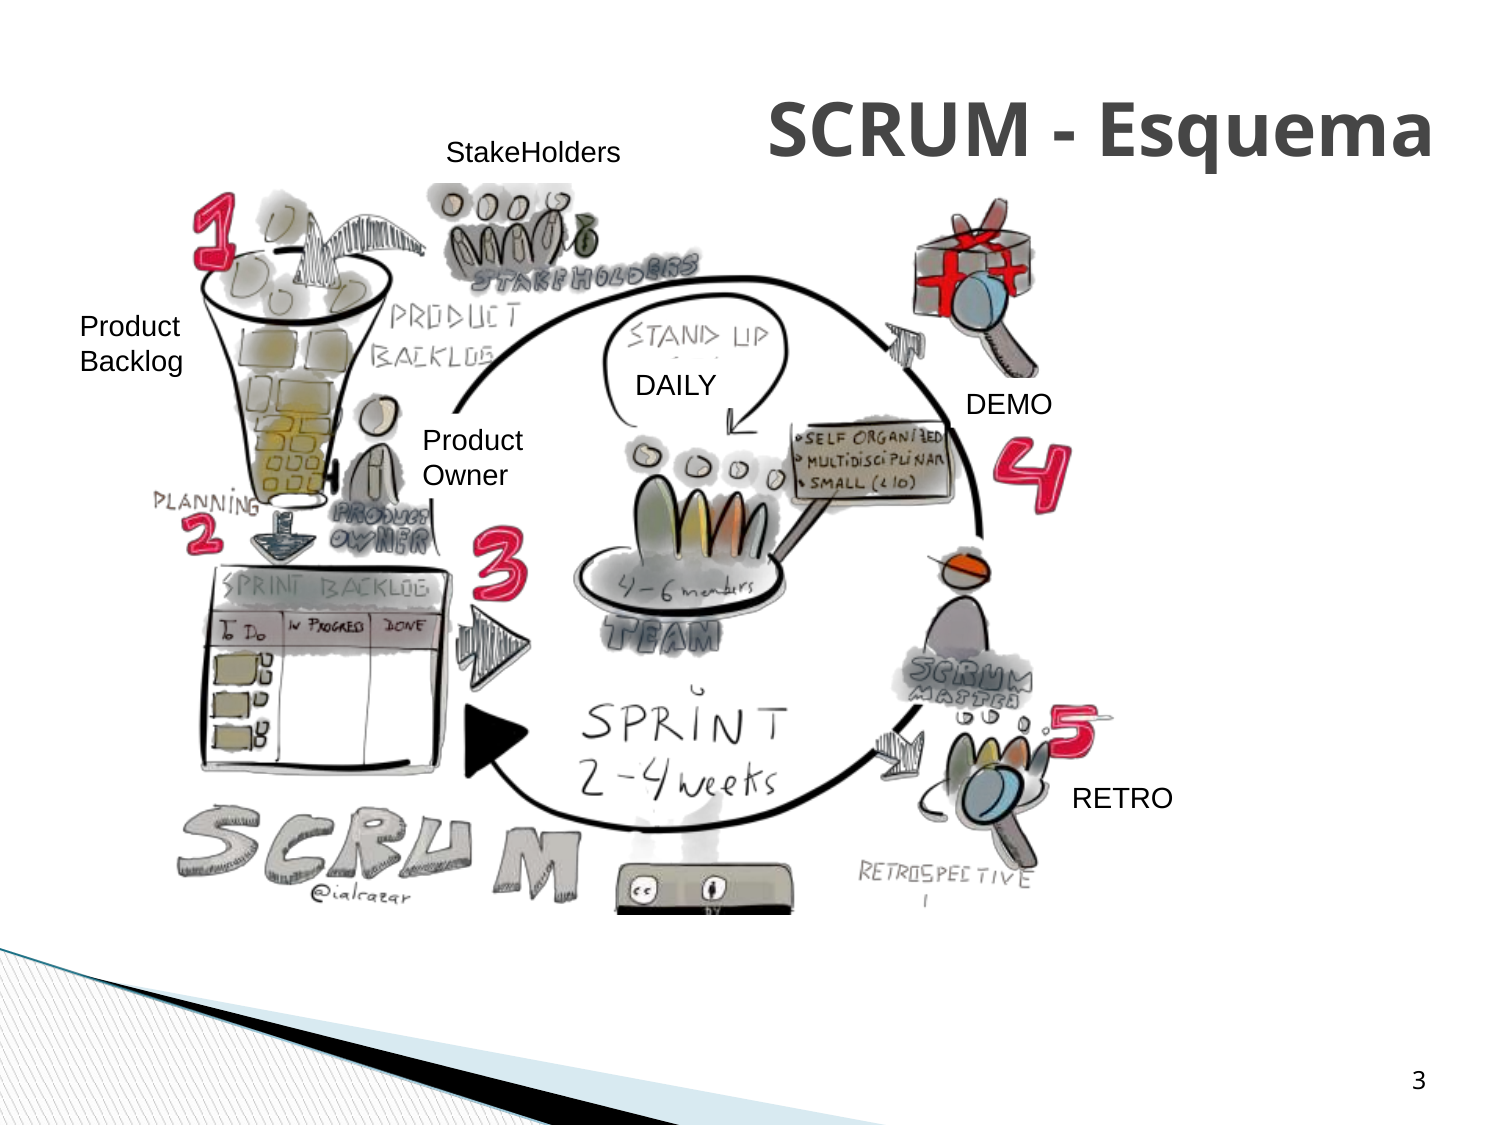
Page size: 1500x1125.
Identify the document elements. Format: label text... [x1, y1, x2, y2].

text_box [149, 183, 1125, 915]
text_box RETRO [1056, 771, 1211, 822]
text_box Product Owner [407, 413, 561, 499]
text_box ‹#› [1274, 1041, 1442, 1106]
text_box StakeHolders [430, 125, 647, 176]
text_box DEMO [950, 377, 1105, 428]
title SCRUM - Esquema [43, 32, 1471, 220]
text_box Product Backlog [64, 299, 201, 385]
text_box DAILY [620, 358, 739, 409]
picture [0, 947, 559, 1125]
